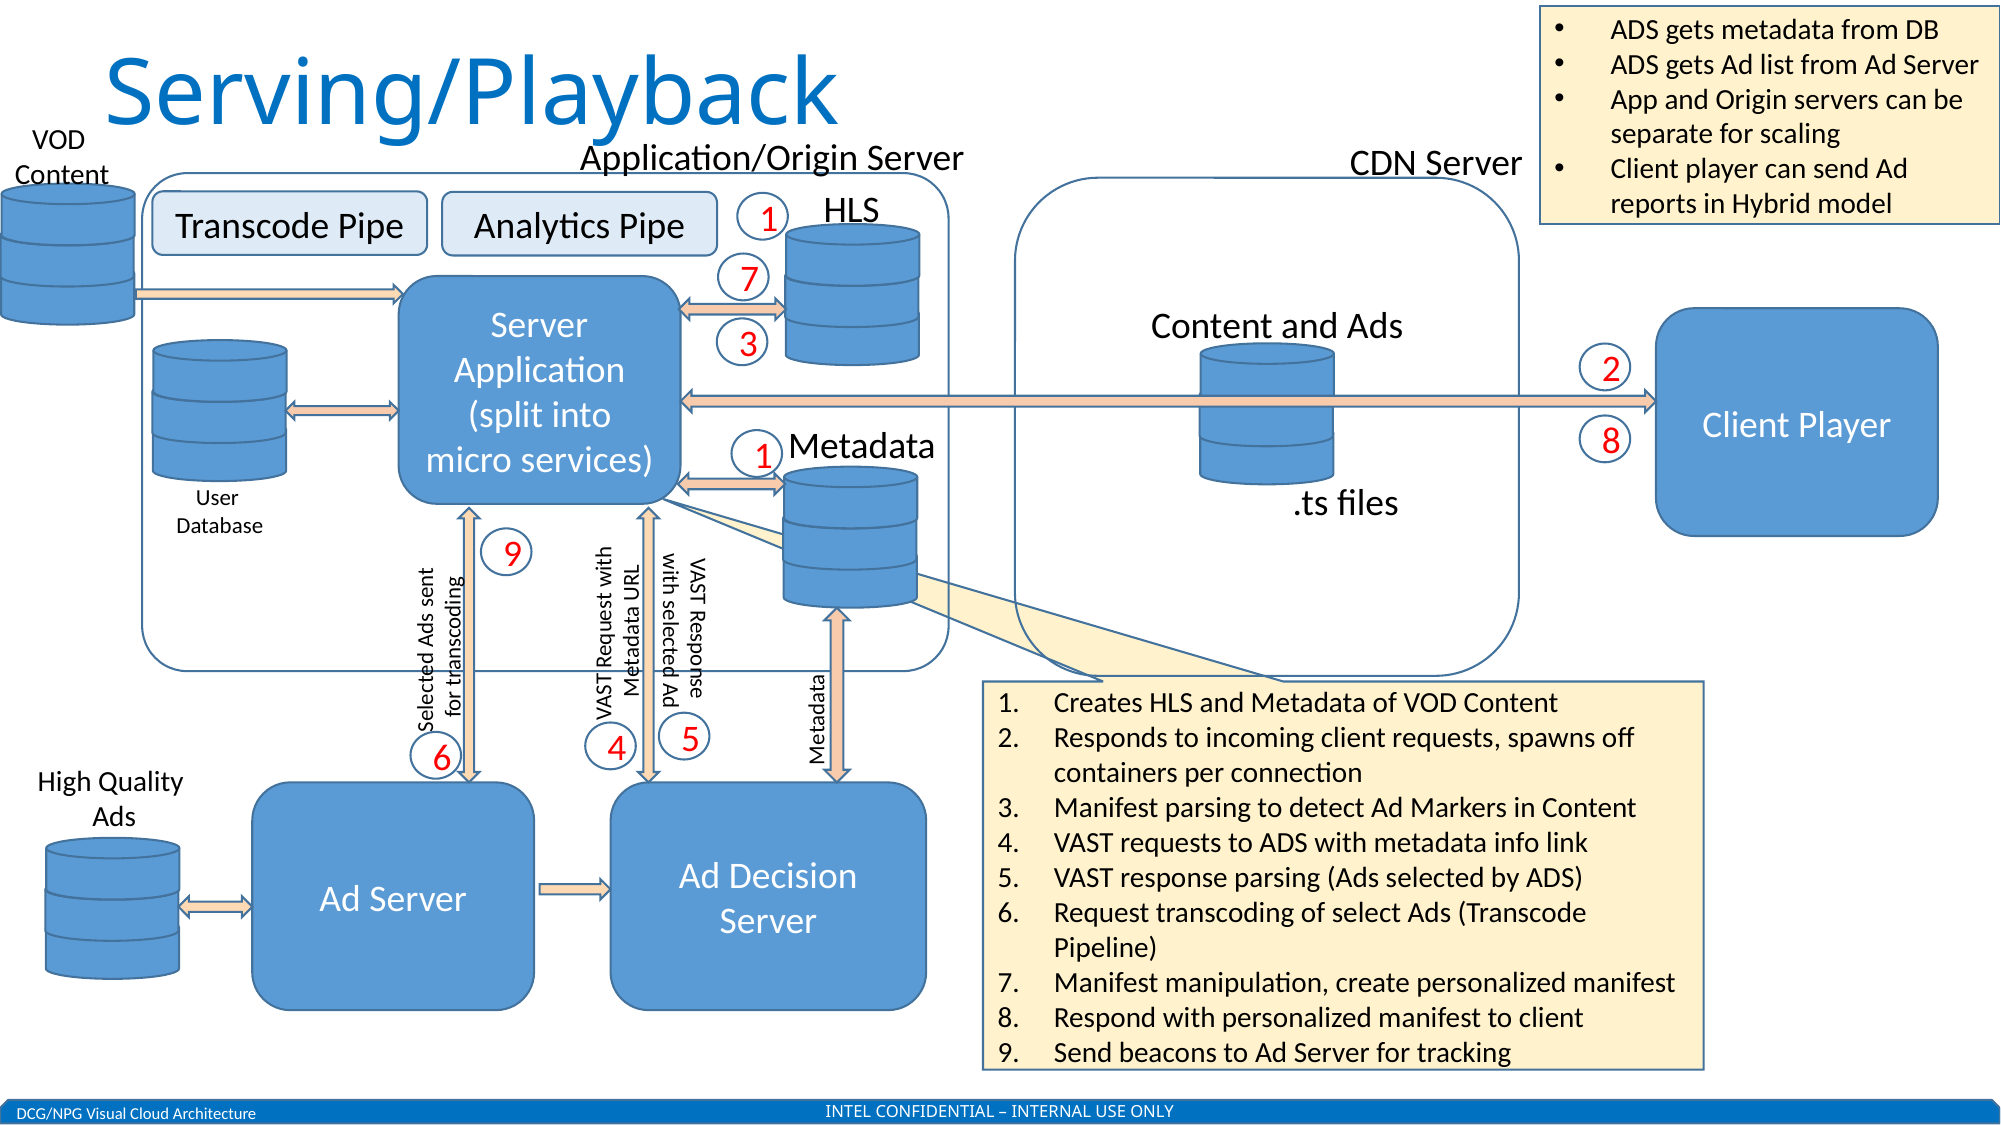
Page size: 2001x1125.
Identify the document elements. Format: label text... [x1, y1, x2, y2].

text_box Ad Server [251, 781, 536, 1012]
text_box High Quality Ads [23, 755, 206, 840]
text_box Client Player [1654, 307, 1939, 538]
text_box [635, 506, 662, 538]
text_box 4 [584, 721, 637, 771]
text_box Application/Origin Server [565, 125, 980, 186]
text_box [287, 399, 401, 422]
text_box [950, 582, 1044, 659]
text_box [1199, 343, 1334, 485]
text_box [677, 296, 785, 323]
text_box Transcode Pipe [151, 190, 429, 256]
text_box [676, 470, 783, 498]
text_box Metadata [794, 654, 837, 780]
text_box ADS gets metadata from DB ADS gets Ad list from Ad Server App and Origin servers can be separate for scaling Client player can send Ad reports in Hybrid model [1539, 5, 2000, 225]
text_box Selected Ads sent for transcoding [402, 552, 473, 747]
text_box 3 [715, 317, 769, 367]
text_box 2 [1578, 342, 1632, 392]
text_box [538, 876, 613, 903]
text_box [456, 506, 482, 784]
text_box [635, 724, 662, 784]
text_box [783, 466, 918, 608]
text_box [679, 387, 1199, 415]
text_box [1013, 408, 1520, 677]
text_box [1334, 387, 1658, 415]
text_box 6 [409, 730, 463, 780]
text_box VAST Request with Metadata URL [581, 526, 651, 736]
text_box Content and Ads [1136, 293, 1419, 354]
text_box [821, 608, 853, 784]
text_box CDN Server [1335, 130, 1539, 191]
text_box [135, 282, 405, 306]
text_box 8 [1578, 414, 1632, 464]
text_box VAST Response with selected Ad [651, 538, 721, 724]
text_box [180, 893, 254, 920]
text_box 5 [657, 711, 711, 761]
text_box VOD Content [0, 112, 125, 183]
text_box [45, 837, 180, 979]
text_box Creates HLS and Metadata of VOD Content Responds to incoming client requests, spawns off containers per connection Manifest parsing to detect Ad Markers in Content VAST requests to ADS with metadata info link VAST response parsing (Ads selected by ADS) Request transcoding of select Ads (Transcode Pipeline) Manifest manipulation, create personalized manifest Respond with personalized manifest to client Send beacons to Ad Server for tracking [981, 677, 1705, 1071]
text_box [152, 340, 287, 482]
text_box 1 [736, 191, 789, 241]
text_box Analytics Pipe [441, 190, 719, 257]
text_box [141, 172, 950, 673]
text_box .ts files [1277, 470, 1414, 530]
text_box 7 [717, 252, 770, 302]
text_box Ad Decision Server [609, 781, 928, 1012]
text_box 9 [479, 527, 533, 577]
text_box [0, 183, 135, 325]
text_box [785, 224, 920, 366]
text_box [1013, 176, 1520, 394]
title Serving/Playback [89, 5, 1539, 184]
text_box 1 [730, 429, 784, 478]
